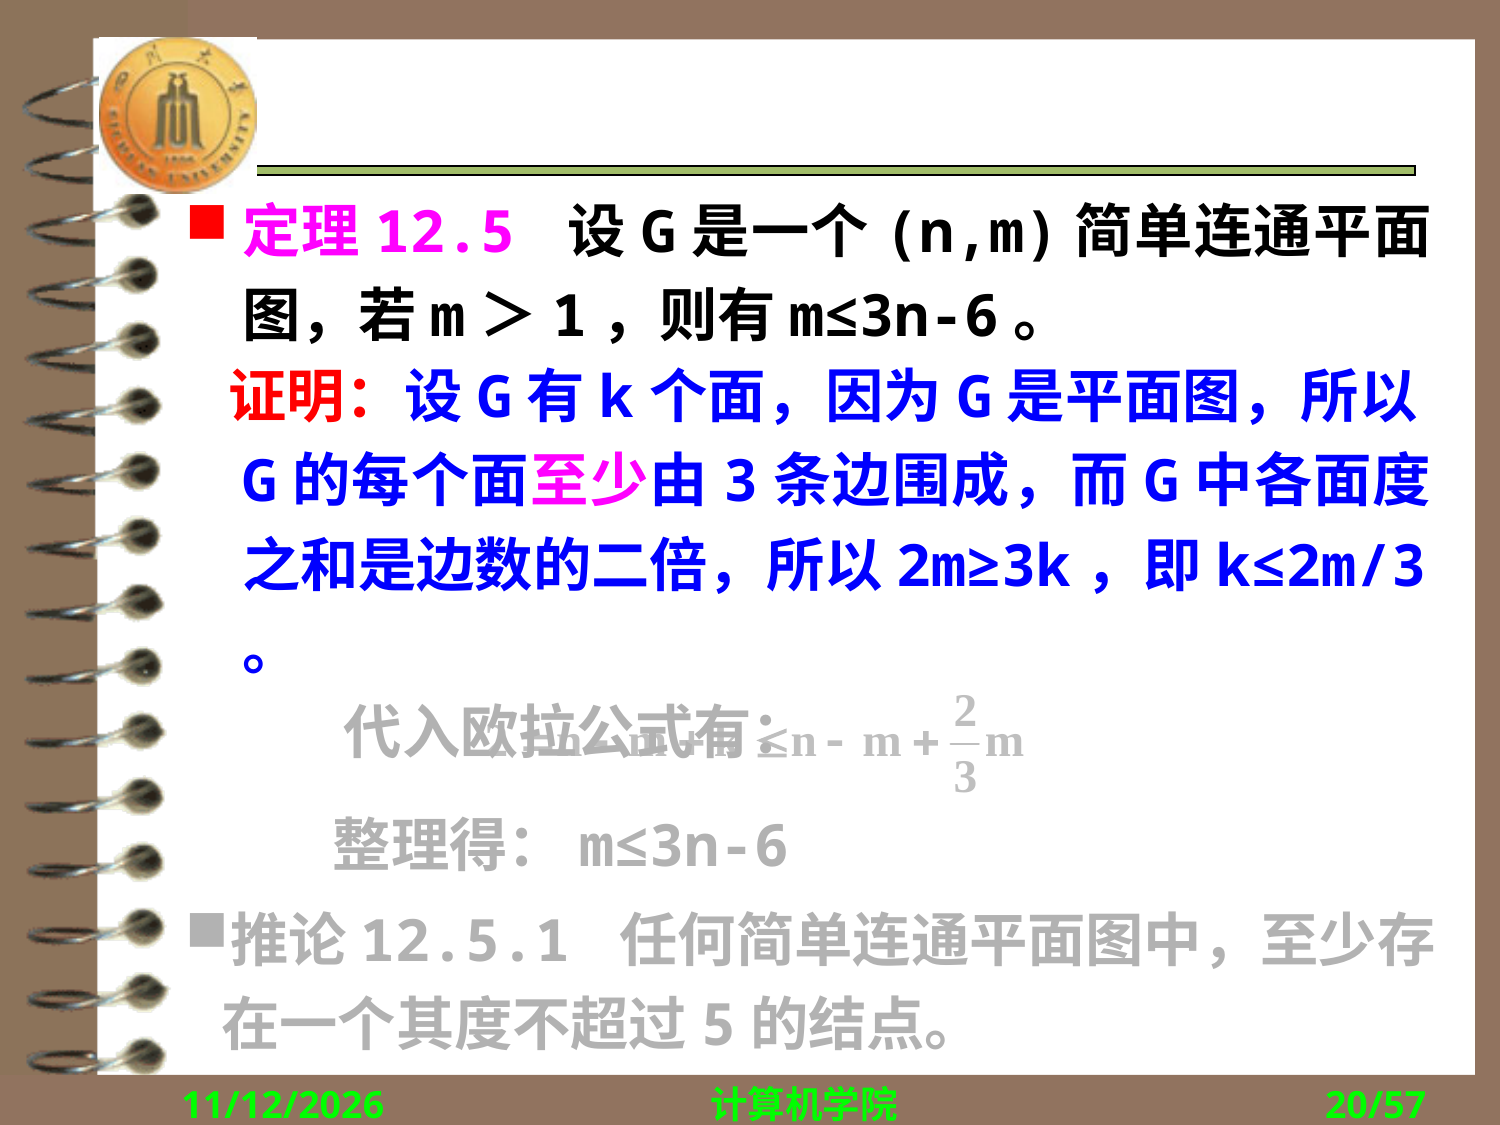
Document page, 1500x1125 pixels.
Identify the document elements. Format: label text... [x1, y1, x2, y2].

picture [0, 0, 257, 1075]
text_box 推论12.5.1 任何简单连通平面图中，至少存在一个其度不超过5的结点。 [171, 881, 1471, 1065]
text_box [475, 680, 1037, 806]
slide_number 20/57 [1128, 1073, 1442, 1100]
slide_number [166, 1073, 479, 1100]
text_box 定理12.5 设G是一个(n,m)简单连通平面图，若m＞1，则有m≤3n-6。 [171, 172, 1447, 337]
text_box 整理得：m≤3n-6 [277, 786, 1341, 881]
text_box 证明：设G有k个面，因为G是平面图，所以G的每个面至少由3条边围成，而G中各面度之和是边数的二倍，所以2m≥3k，即k≤2m/3。 代入欧拉公式有： [171, 337, 1447, 774]
footer 计算机学院 [479, 1073, 1128, 1100]
